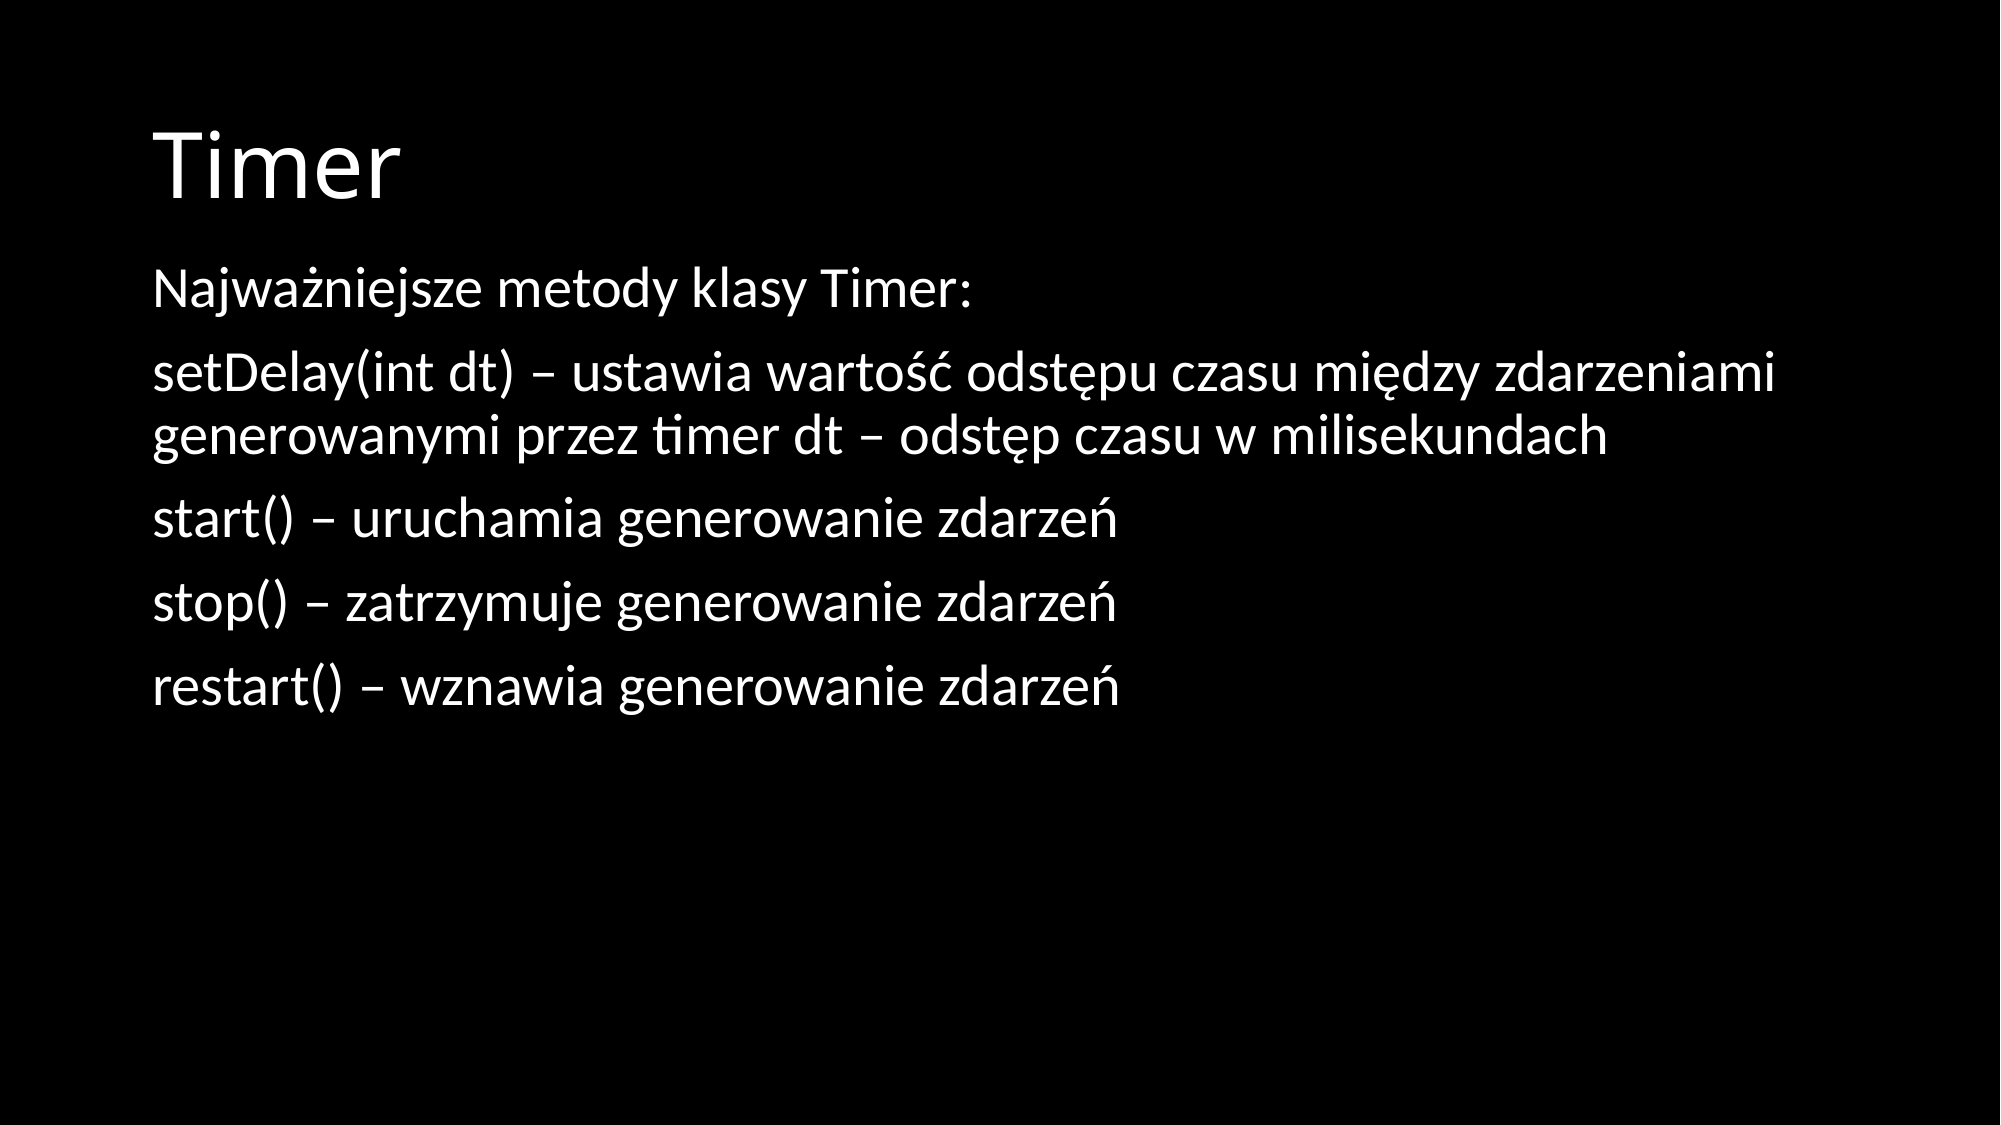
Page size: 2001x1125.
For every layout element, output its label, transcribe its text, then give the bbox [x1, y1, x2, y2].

title Timer [137, 59, 1863, 249]
list Najważniejsze metody klasy Timer: setDelay(int dt) – ustawia wartość odstępu czasu między zdarzeniami generowanymi przez timer dt – odstęp czasu w milisekundach start() – uruchamia generowanie zdarzeń stop() – zatrzymuje generowanie zdarzeń restart() – wznawia generowanie zdarzeń [137, 249, 1863, 934]
